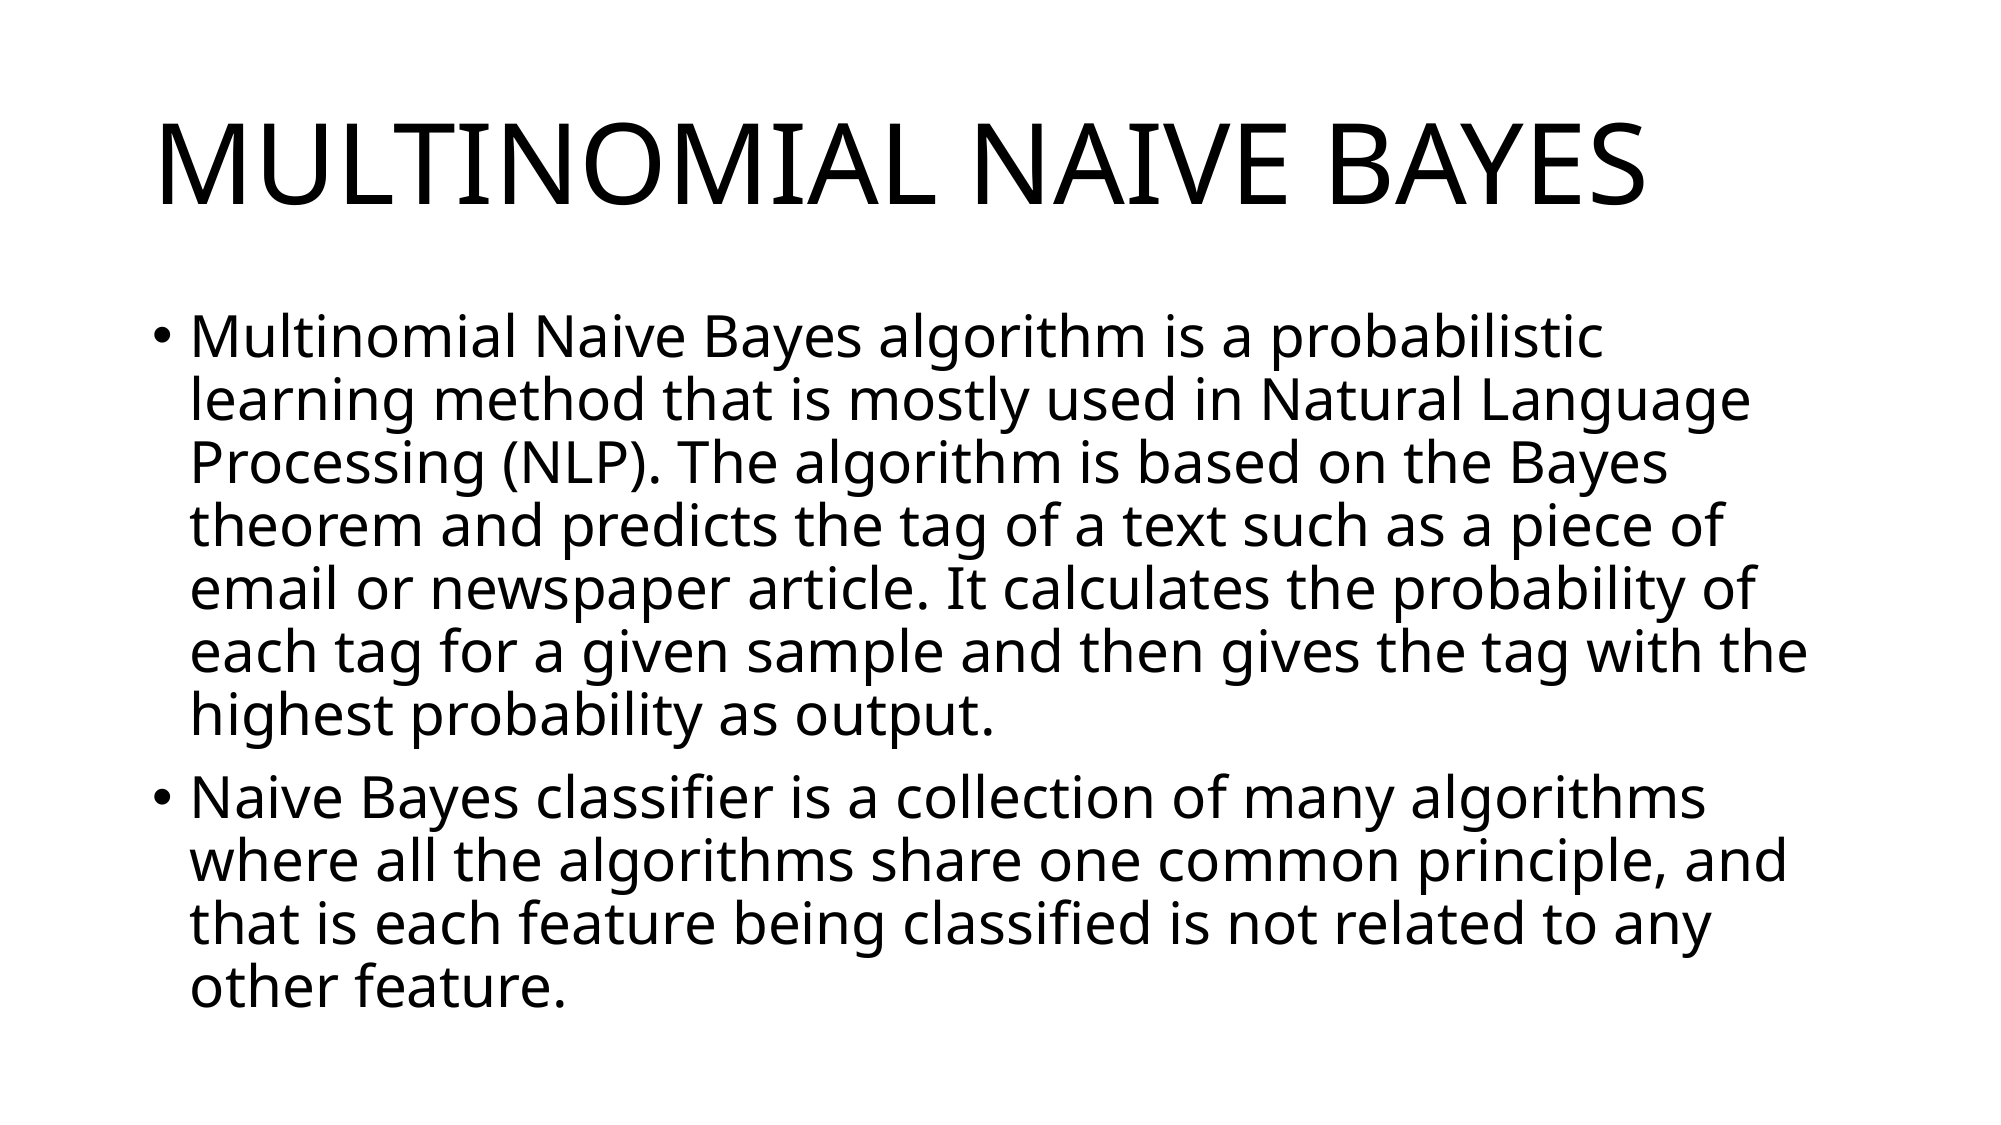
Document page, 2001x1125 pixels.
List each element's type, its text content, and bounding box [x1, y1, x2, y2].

list Multinomial Naive Bayes algorithm is a probabilistic learning method that is mostly used in Natural Language Processing (NLP). The algorithm is based on the Bayes theorem and predicts the tag of a text such as a piece of email or newspaper article. It calculates the probability of each tag for a given sample and then gives the tag with the highest probability as output. Naive Bayes classifier is a collection of many algorithms where all the algorithms share one common principle, and that is each feature being classified is not related to any other feature. [137, 299, 1863, 1014]
title MULTINOMIAL NAIVE BAYES [137, 59, 1863, 278]
